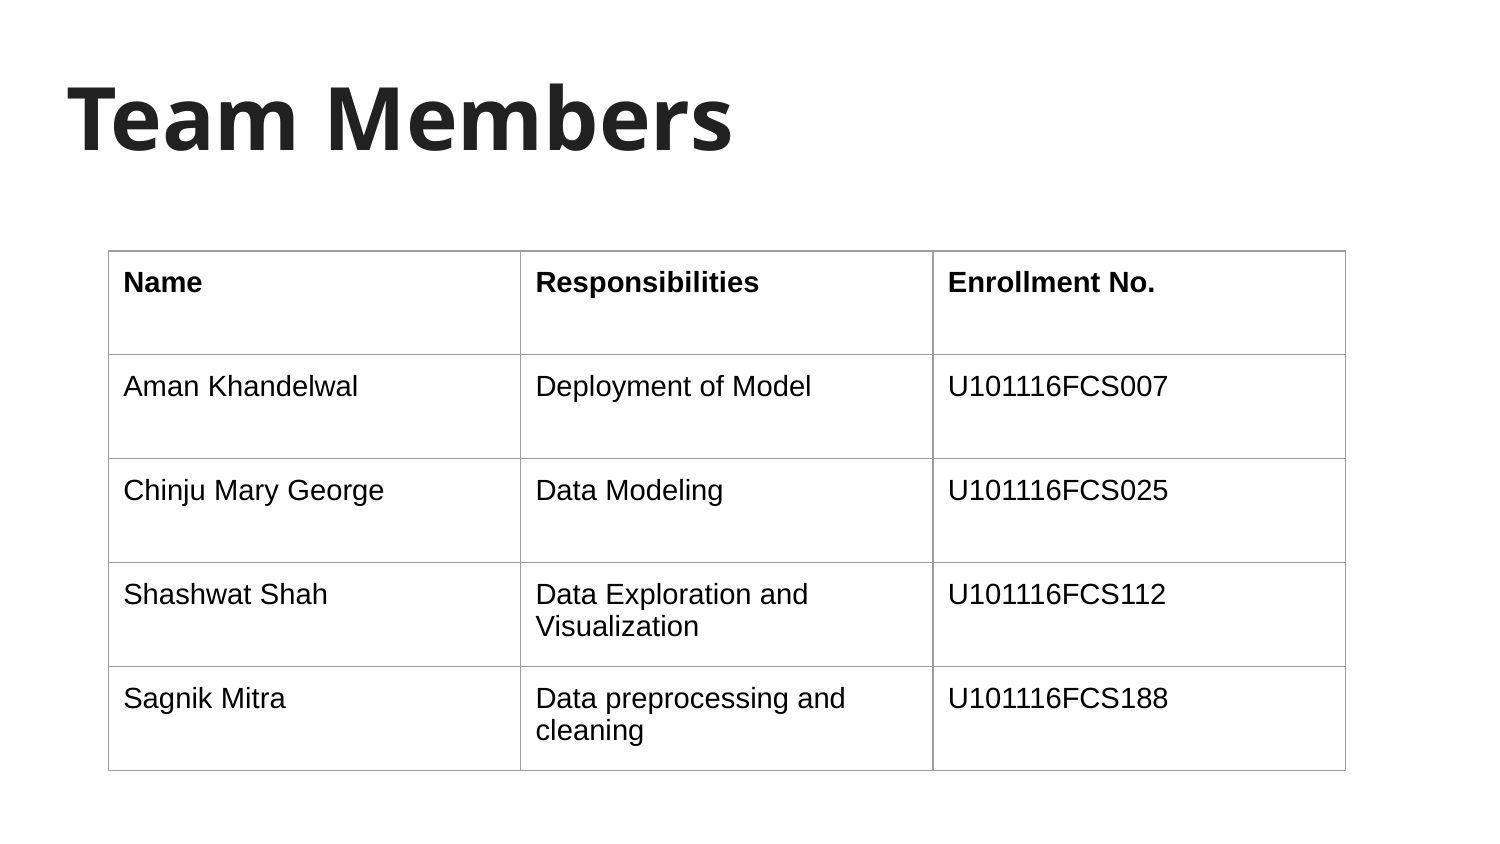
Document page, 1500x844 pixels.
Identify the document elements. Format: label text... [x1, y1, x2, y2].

table_cell U101116FCS188 [934, 667, 1345, 770]
table_header Enrollment No. [934, 252, 1345, 354]
table_cell U101116FCS112 [934, 563, 1345, 666]
table_cell U101116FCS025 [934, 459, 1345, 562]
table_header Name [109, 252, 520, 354]
title Team Members [51, 48, 1449, 180]
table_cell Data preprocessing and cleaning [521, 667, 932, 770]
table_cell Sagnik Mitra [109, 667, 520, 770]
table_cell Deployment of Model [521, 355, 932, 458]
table_cell Aman Khandelwal [109, 355, 520, 458]
table_cell Shashwat Shah [109, 563, 520, 666]
table_header Responsibilities [521, 252, 932, 354]
table_cell Chinju Mary George [109, 459, 520, 562]
table_cell U101116FCS007 [934, 355, 1345, 458]
table_cell Data Modeling [521, 459, 932, 562]
table_cell Data Exploration and Visualization [521, 563, 932, 666]
